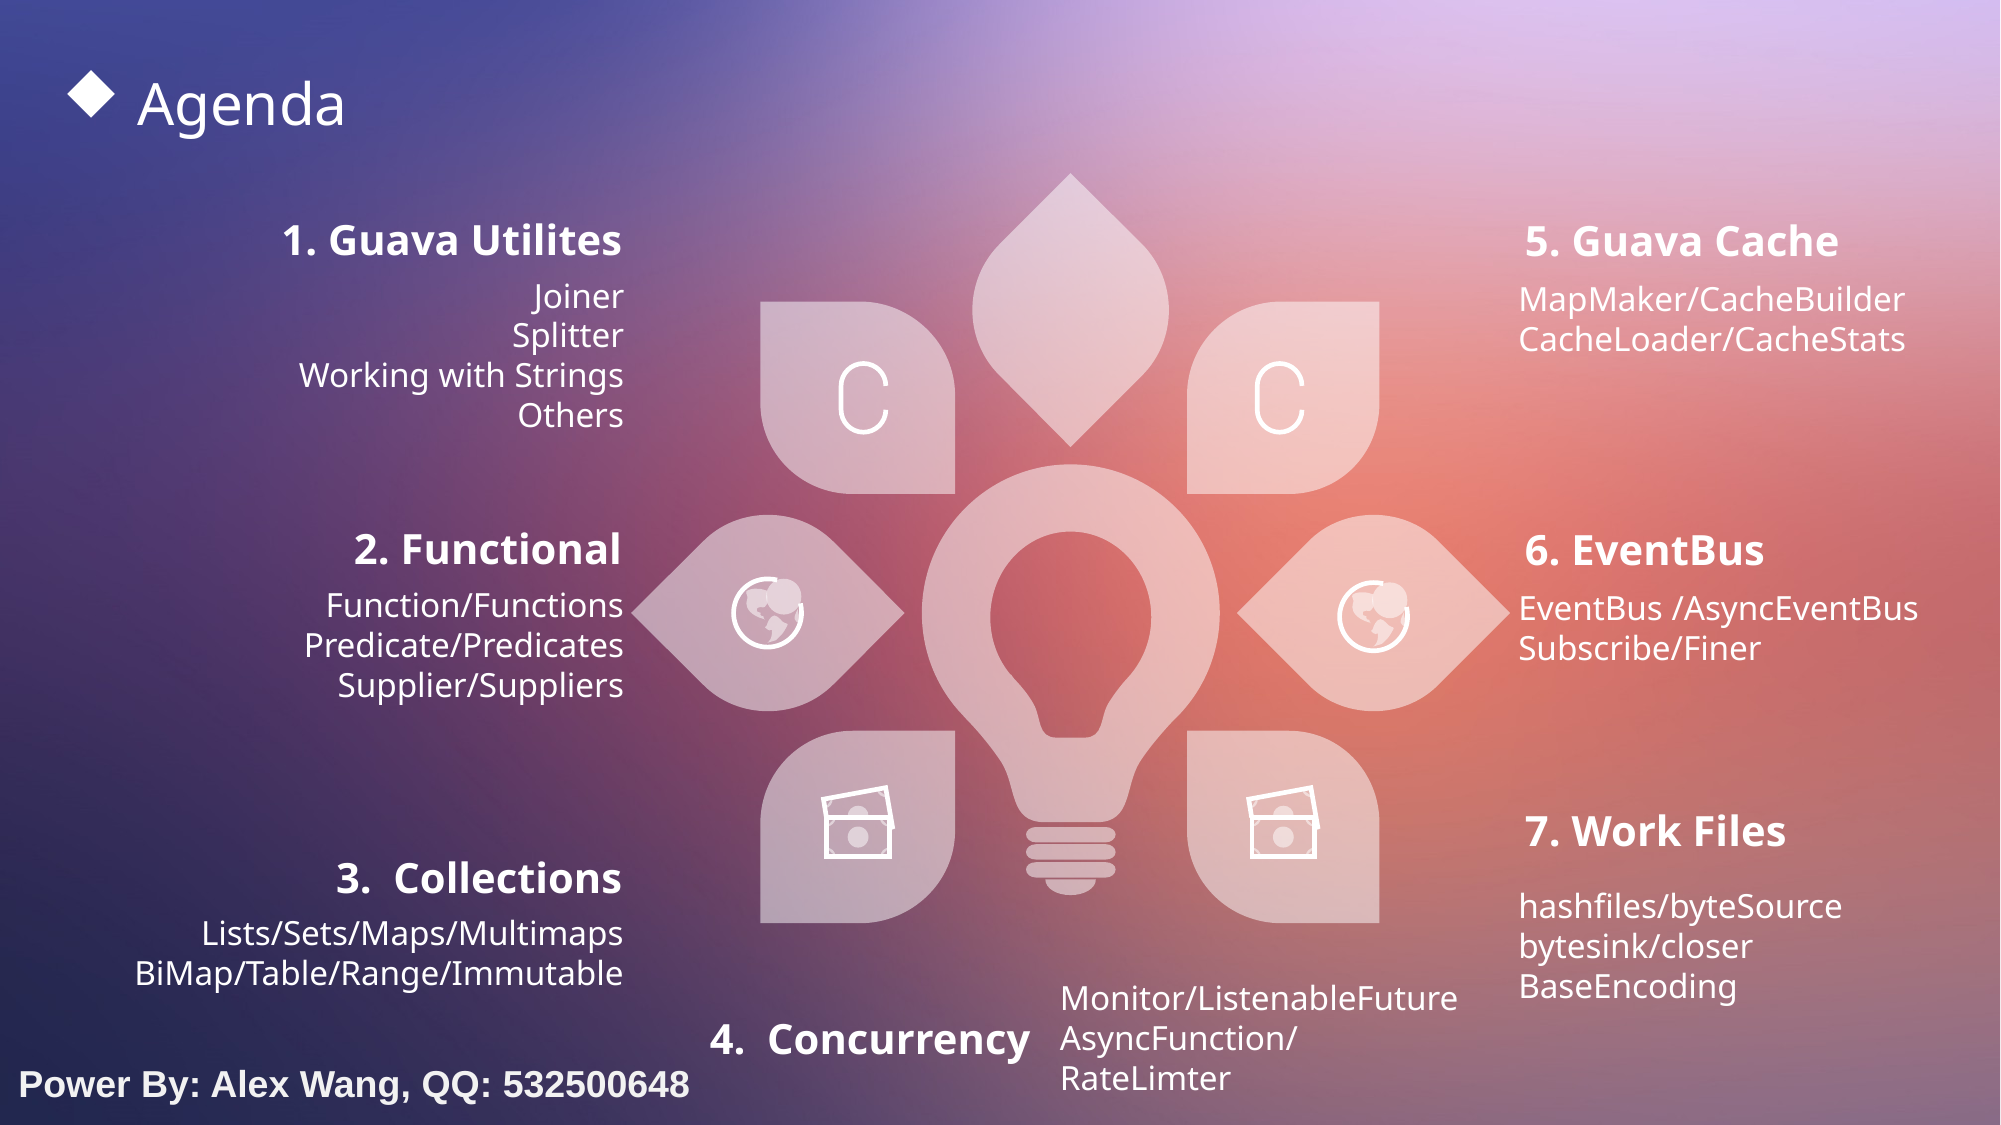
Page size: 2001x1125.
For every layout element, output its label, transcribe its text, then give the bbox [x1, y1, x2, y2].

text_box EventBus /AsyncEventBus Subscribe/Finer [1511, 579, 1942, 675]
text_box Joiner Splitter Working with Strings Others [201, 267, 630, 442]
text_box MapMaker/CacheBuilder CacheLoader/CacheStats [1511, 270, 1942, 366]
text_box Lists/Sets/Maps/Multimaps BiMap/Table/Range/Immutable [82, 905, 640, 1000]
text_box hashfiles/byteSource bytesink/closer BaseEncoding [1503, 877, 1942, 1013]
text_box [630, 173, 1511, 924]
text_box 2. Functional [288, 515, 630, 576]
text_box 1. Guava Utilites [234, 206, 630, 267]
text_box Agenda [47, 59, 739, 145]
text_box 7. Work Files [1511, 797, 1859, 862]
text_box 4. Concurrency [684, 1005, 1045, 1071]
text_box 6. EventBus [1511, 516, 1801, 579]
text_box 3. Collections [247, 844, 630, 905]
text_box 5. Guava Cache [1511, 207, 1859, 270]
picture [0, 0, 2001, 1125]
text_box Power By: Alex Wang, QQ: 532500648 [3, 1052, 790, 1113]
text_box Function/Functions Predicate/Predicates Supplier/Suppliers [201, 576, 630, 711]
text_box Monitor/ListenableFuture AsyncFunction/RateLimter [1045, 970, 1483, 1105]
